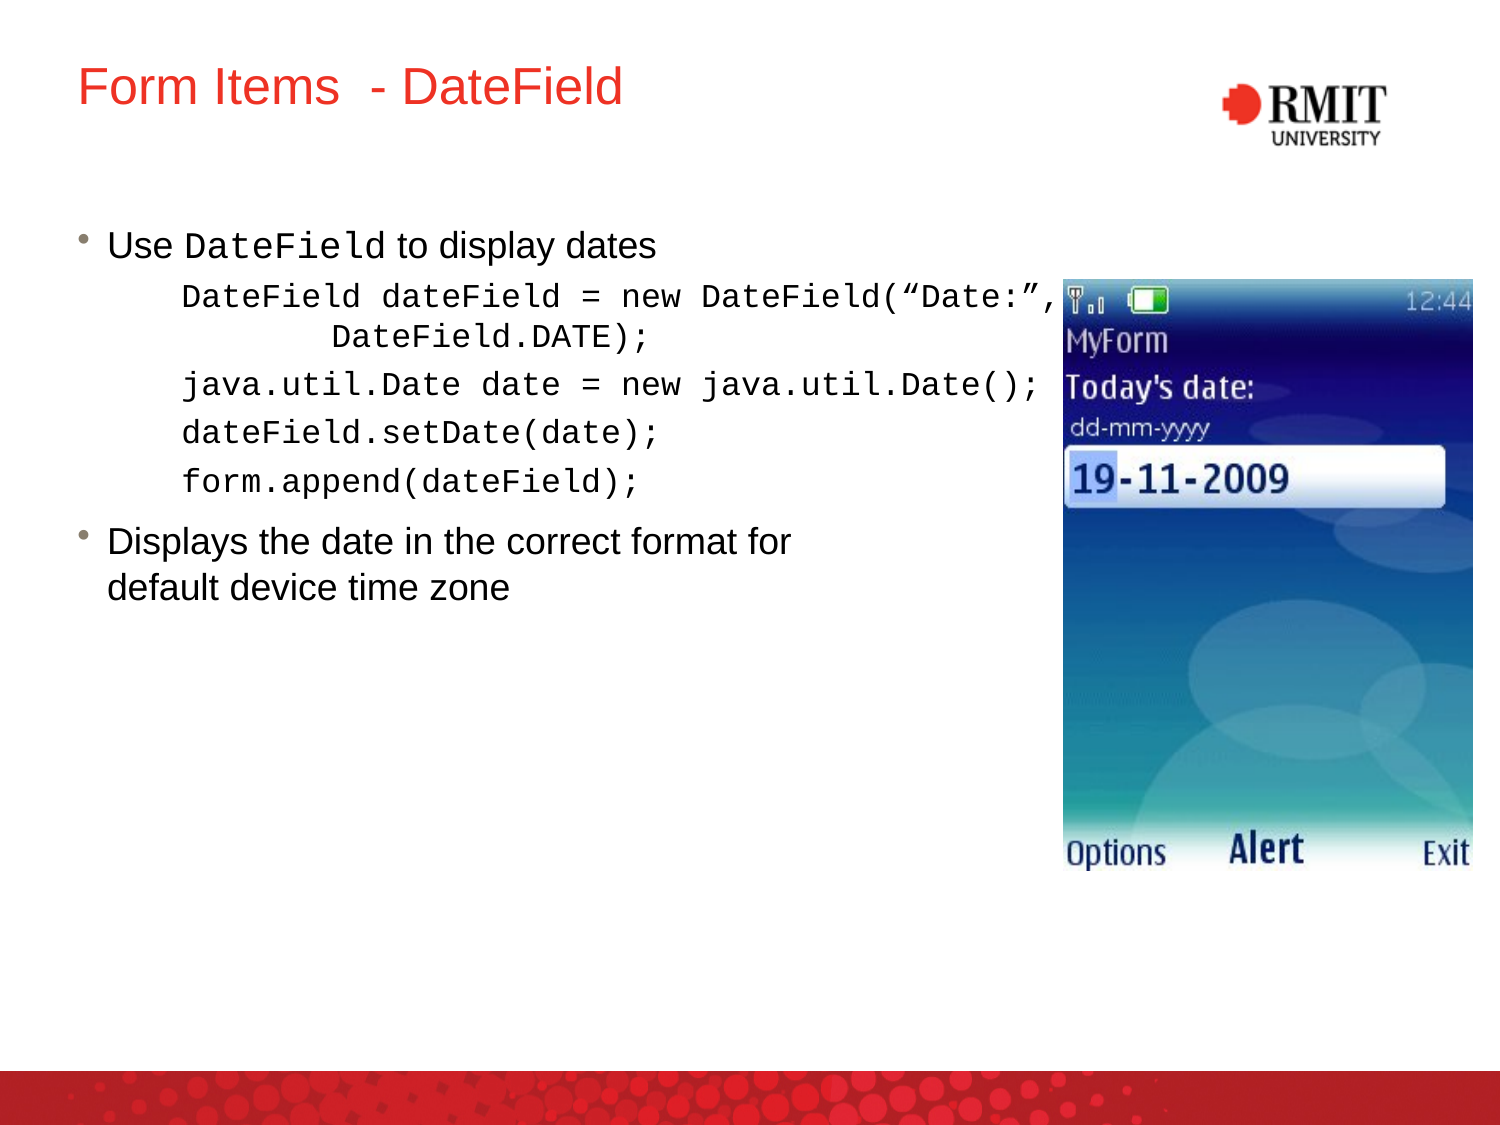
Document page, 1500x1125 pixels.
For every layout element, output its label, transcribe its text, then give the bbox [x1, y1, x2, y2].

picture [0, 1071, 1500, 1125]
title Form Items - DateField [62, 45, 1413, 197]
list Use DateField to display dates DateField dateField = new DateField(“Date:”, DateField.DATE); java.util.Date date = new java.util.Date(); dateField.setDate(date); form.append(dateField); Displays the date in the correct format for default device time zone [62, 213, 1413, 1012]
picture [1063, 279, 1473, 871]
